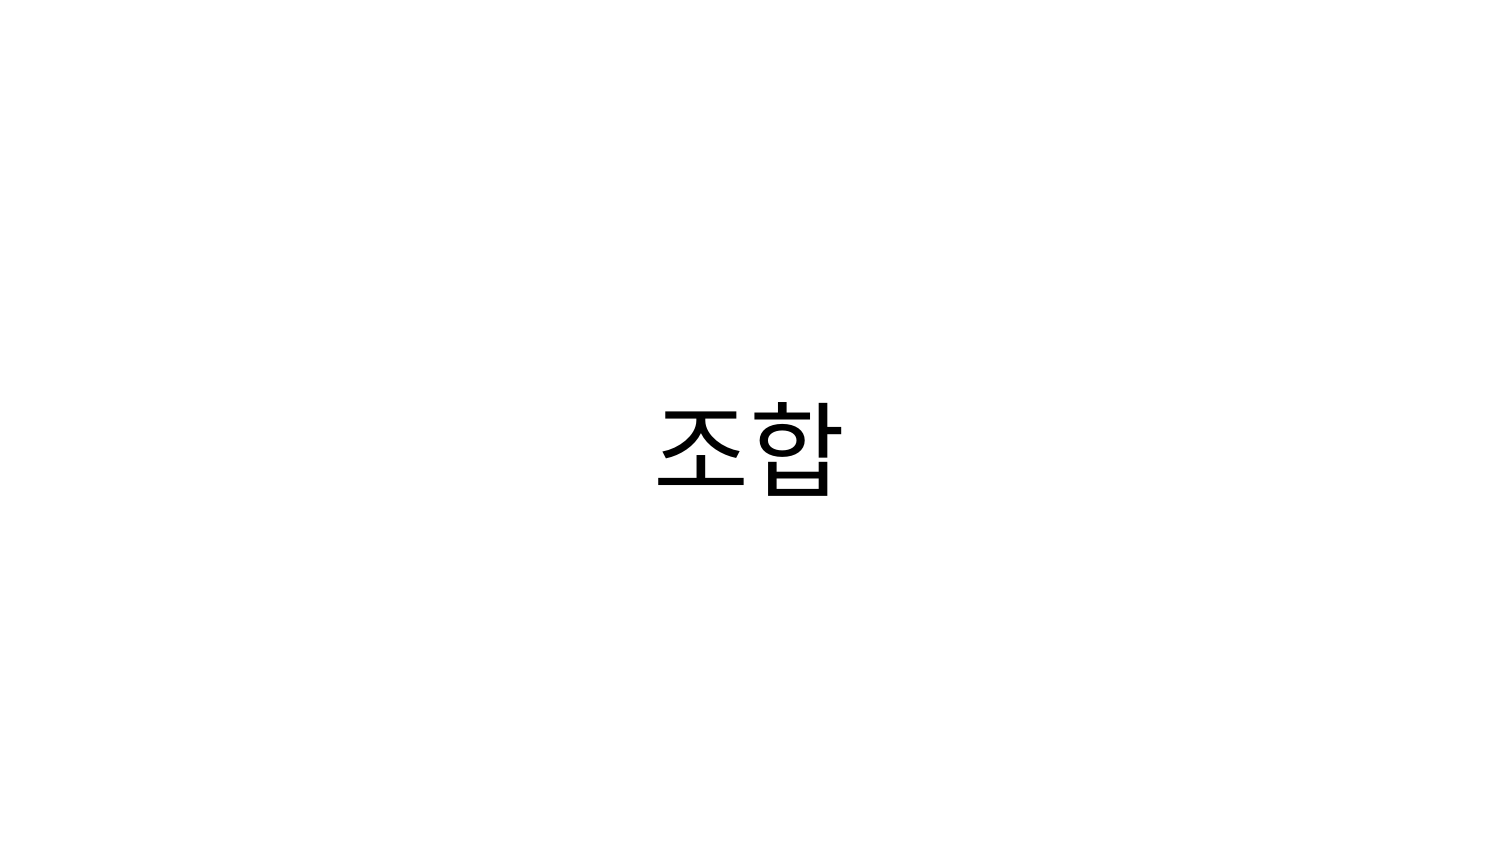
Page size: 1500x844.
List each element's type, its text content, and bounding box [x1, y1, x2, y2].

title 조합 [51, 190, 1449, 528]
